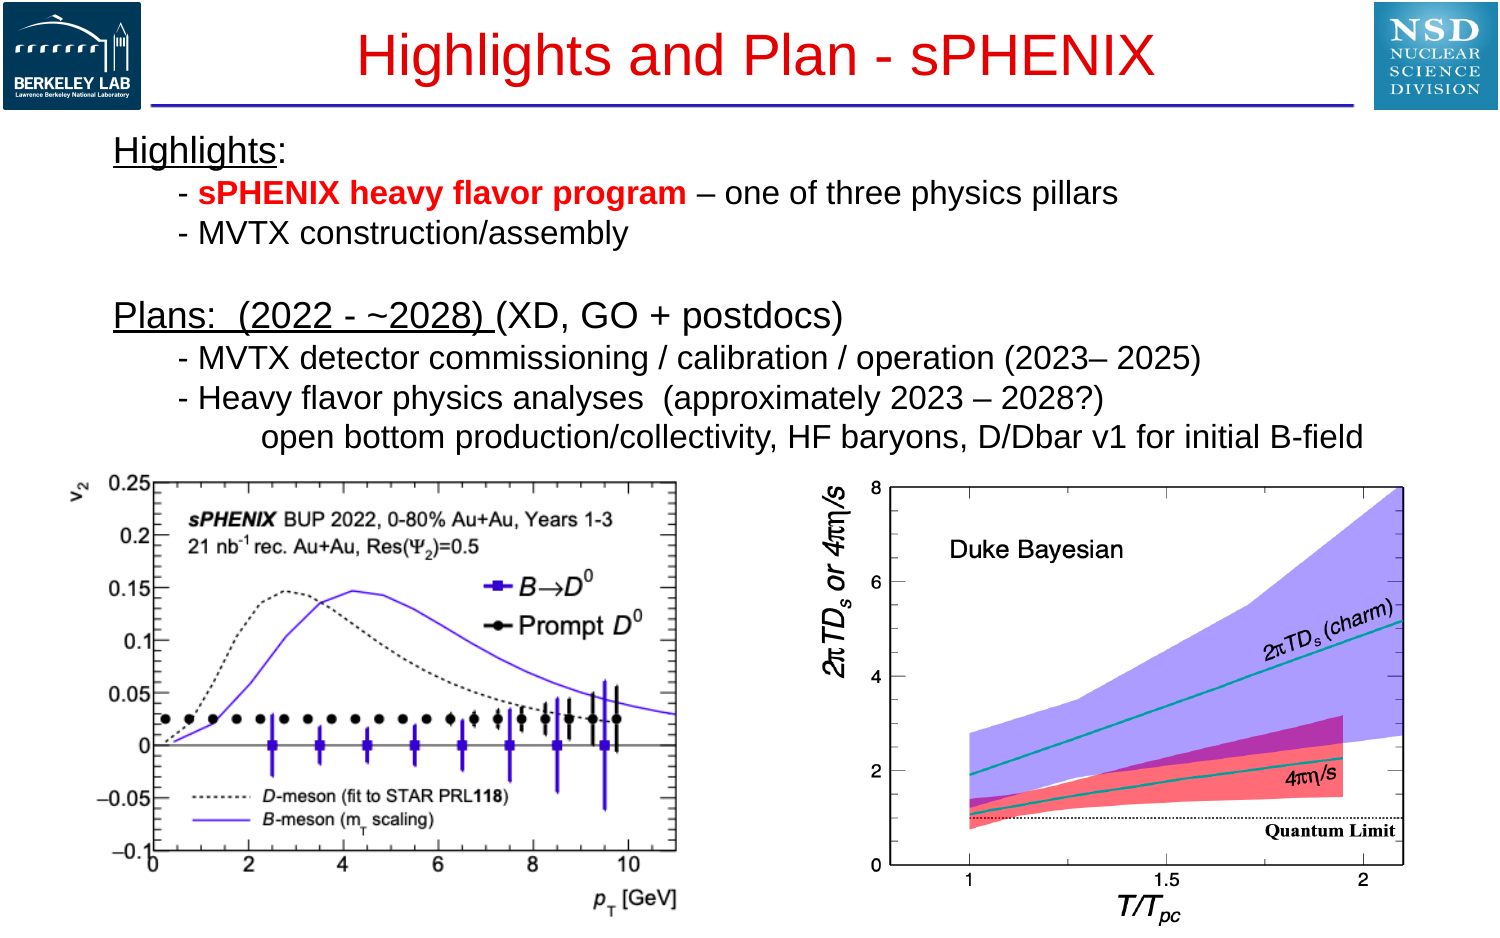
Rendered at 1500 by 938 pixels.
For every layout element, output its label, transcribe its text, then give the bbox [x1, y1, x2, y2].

picture [3, 2, 141, 110]
text_box Highlights: - sPHENIX heavy flavor program – one of three physics pillars - MVTX construction/assembly Plans: (2022 - ~2028) (XD, GO + postdocs) - MVTX detector commissioning / calibration / operation (2023– 2025) - Heavy flavor physics analyses (approximately 2023 – 2028?) open bottom production/collectivity, HF baryons, D/Dbar v1 for initial B-field [98, 118, 1450, 463]
picture [812, 478, 1415, 928]
picture [49, 457, 701, 932]
picture [147, 104, 1359, 111]
title Highlights and Plan - sPHENIX [137, 10, 1377, 95]
picture [1374, 2, 1498, 110]
